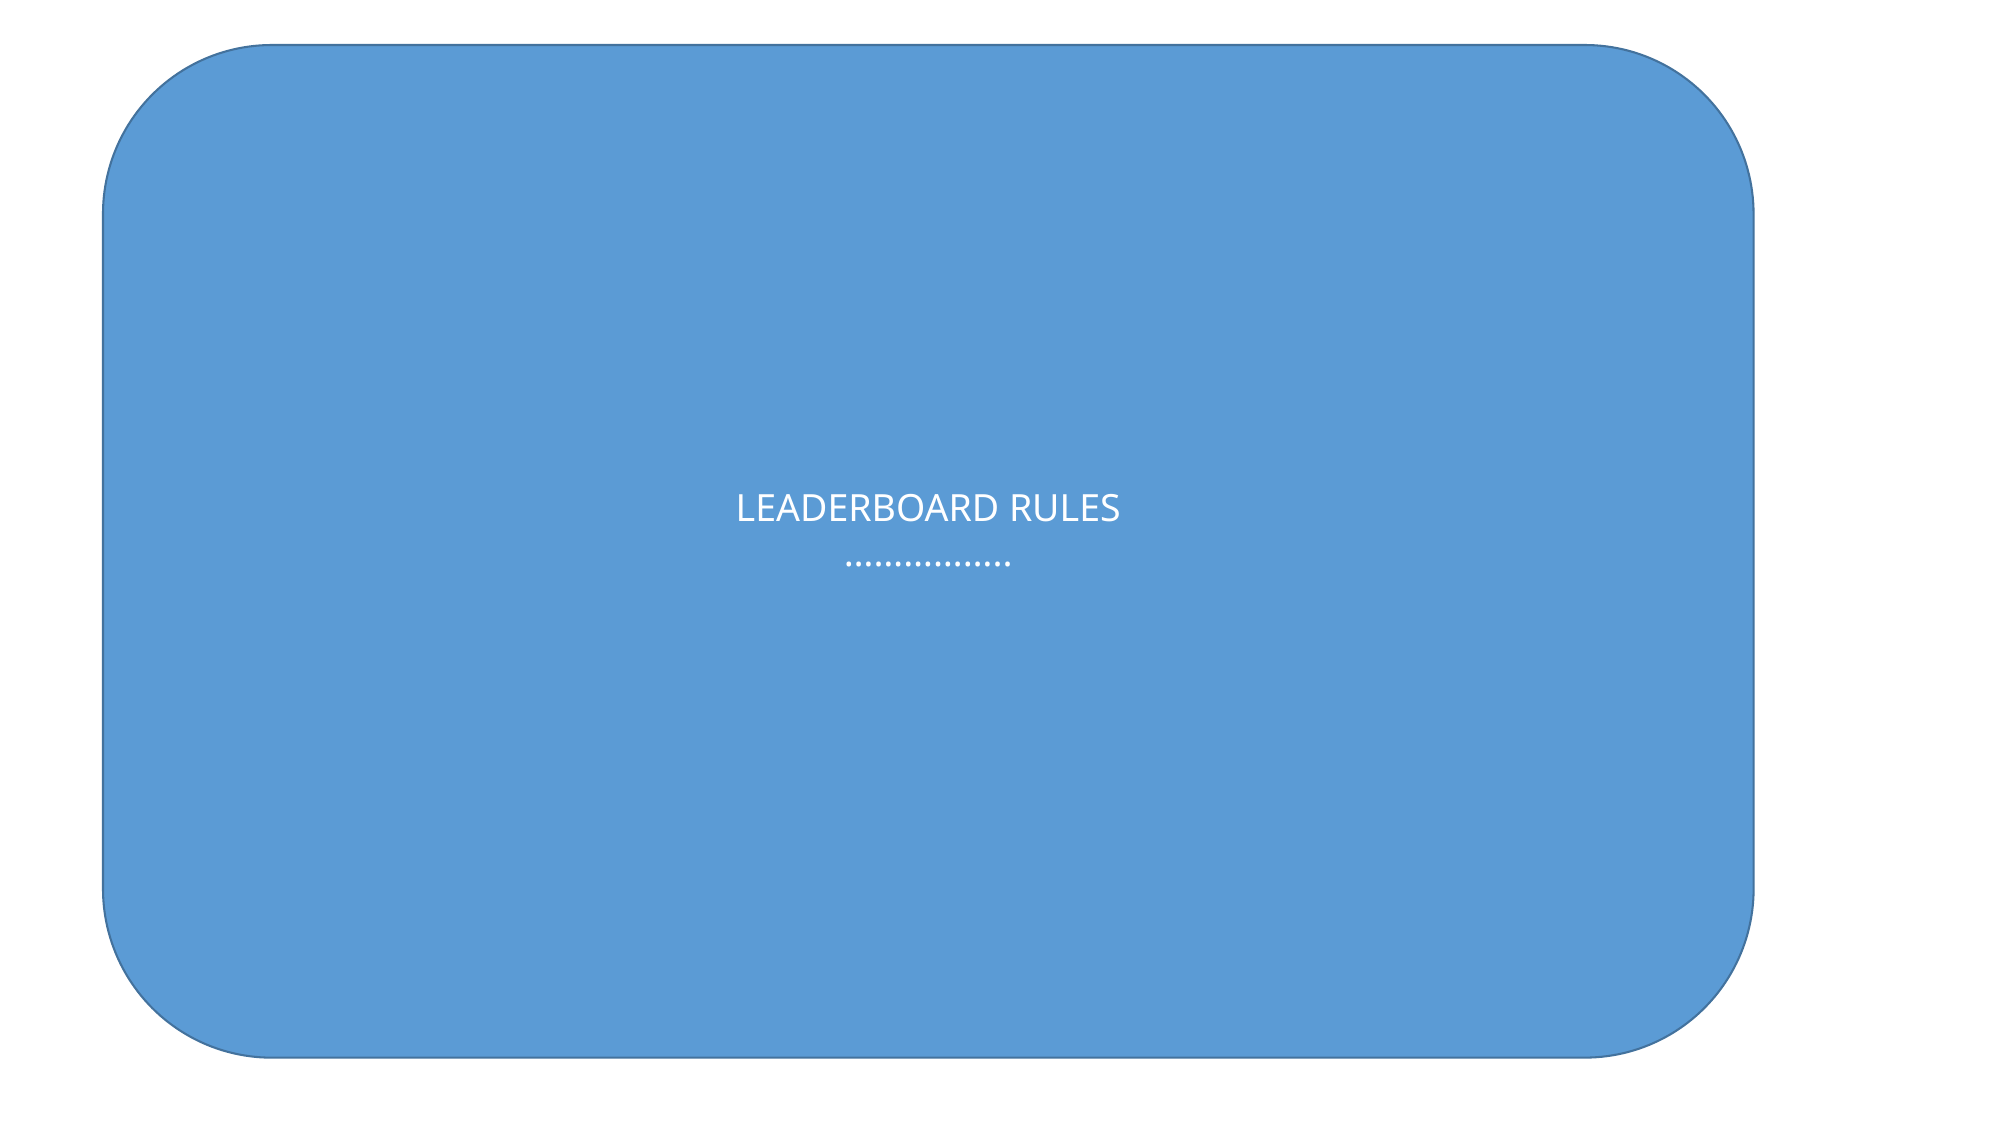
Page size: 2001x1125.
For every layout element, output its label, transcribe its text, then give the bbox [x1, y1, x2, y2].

text_box LEADERBOARD RULES …………….. [101, 43, 1755, 1059]
